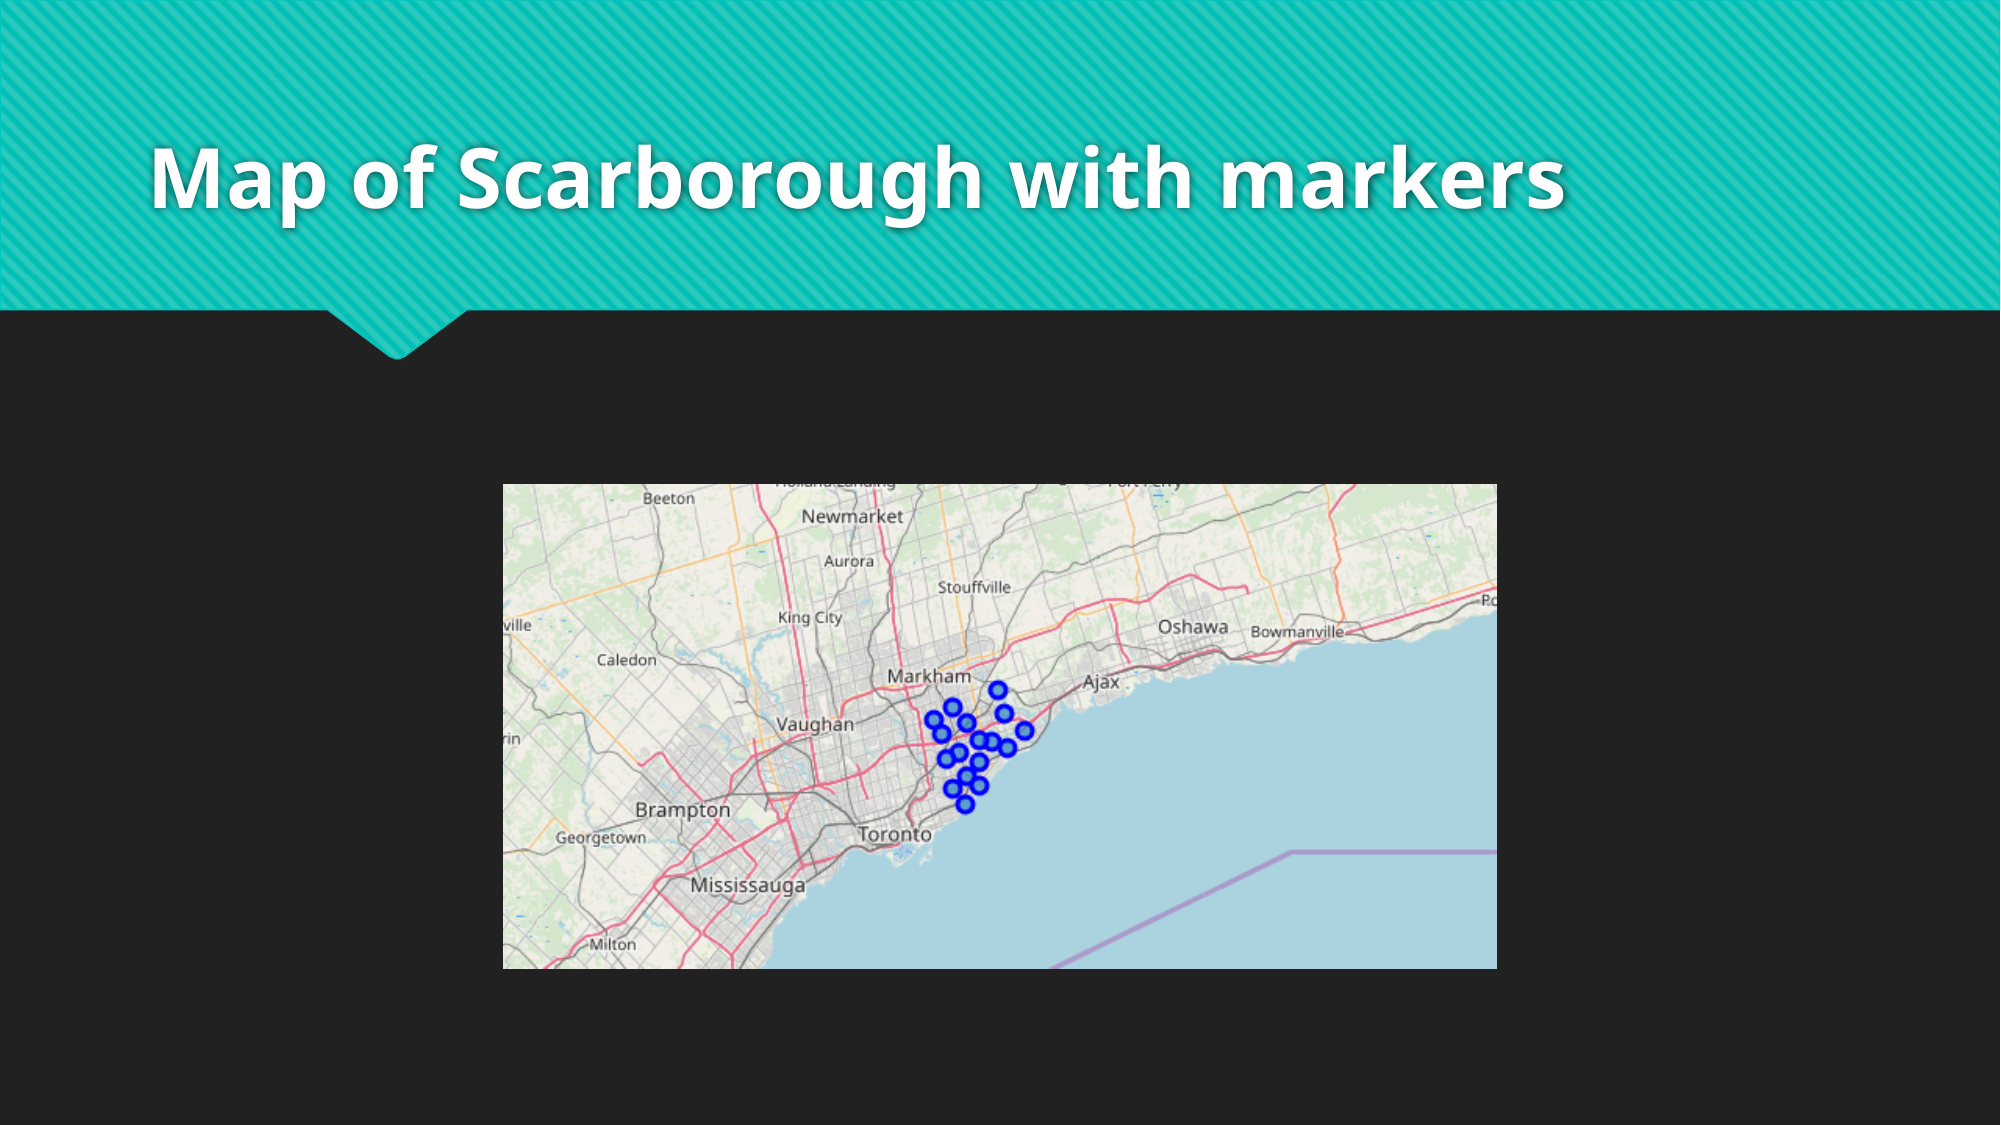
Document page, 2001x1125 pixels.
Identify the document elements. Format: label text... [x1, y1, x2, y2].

title Map of Scarborough with markers [132, 73, 1868, 233]
picture [502, 483, 1498, 969]
